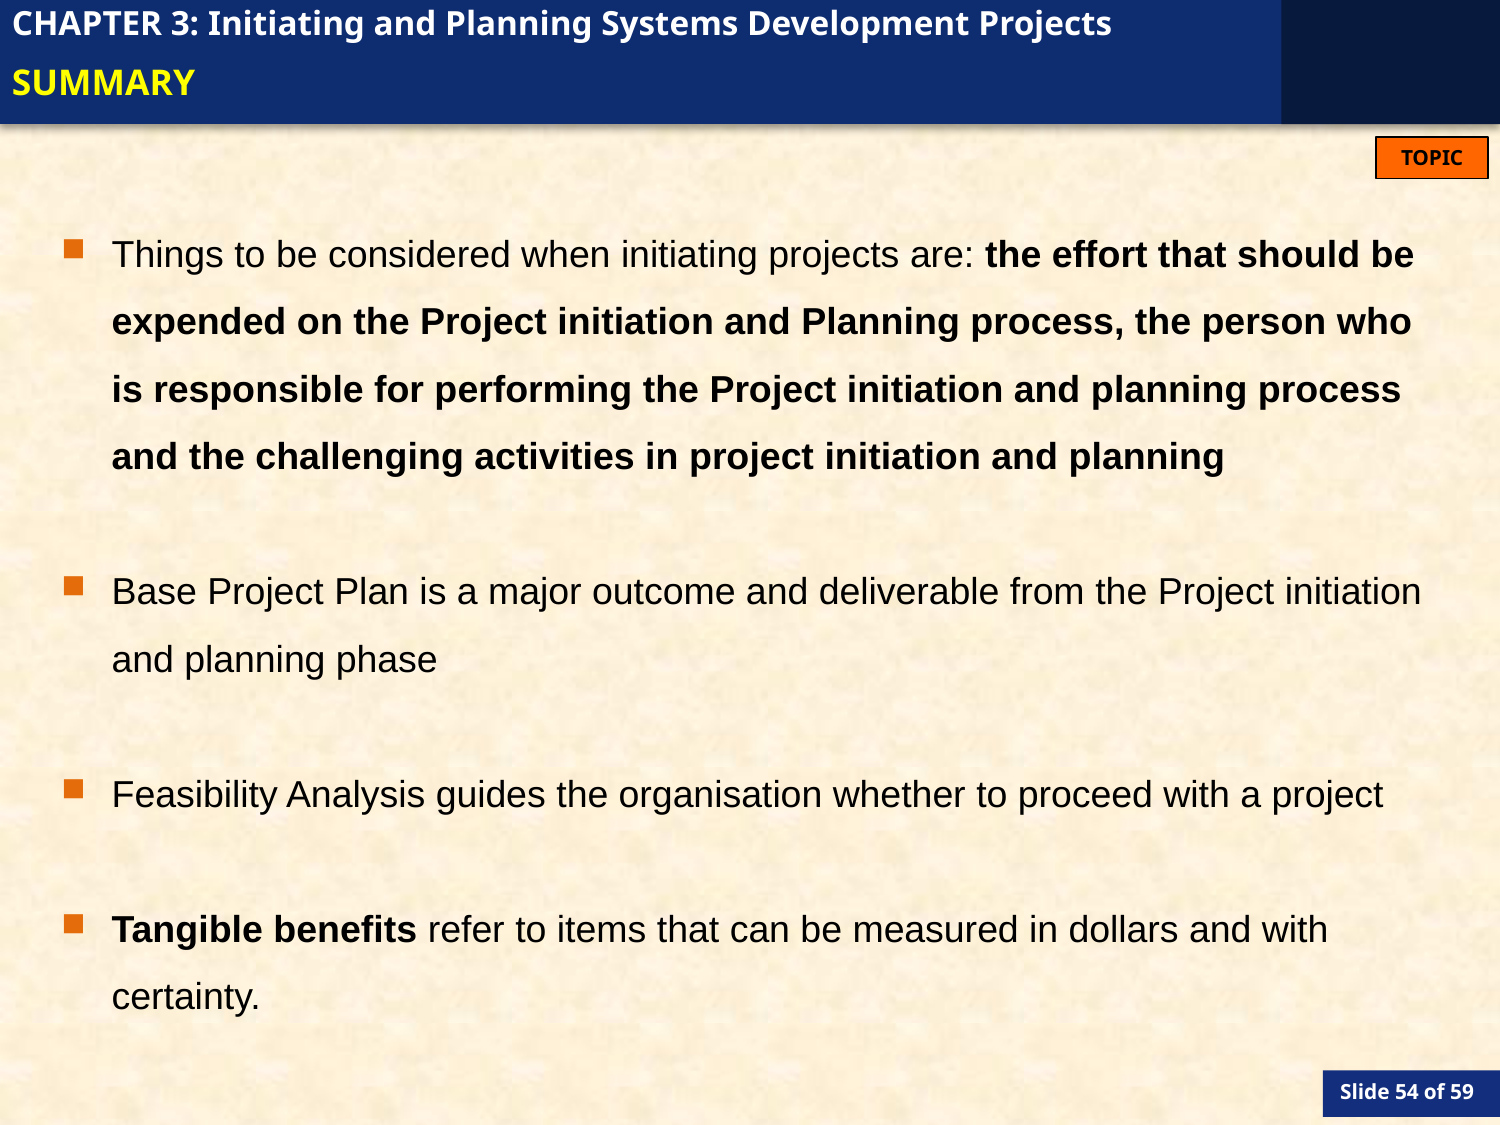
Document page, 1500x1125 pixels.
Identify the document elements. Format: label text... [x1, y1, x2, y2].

picture [0, 124, 1500, 1125]
text_box Things to be considered when initiating projects are: the effort that should be expended on the Project initiation and Planning process, the person who is responsible for performing the Project initiation and planning process and the challenging activities in project initiation and planning Base Project Plan is a major outcome and deliverable from the Project initiation and planning phase Feasibility Analysis guides the organisation whether to proceed with a project Tangible benefits refer to items that can be measured in dollars and with certainty. [50, 199, 1450, 813]
title SUMMARY [0, 42, 1270, 126]
